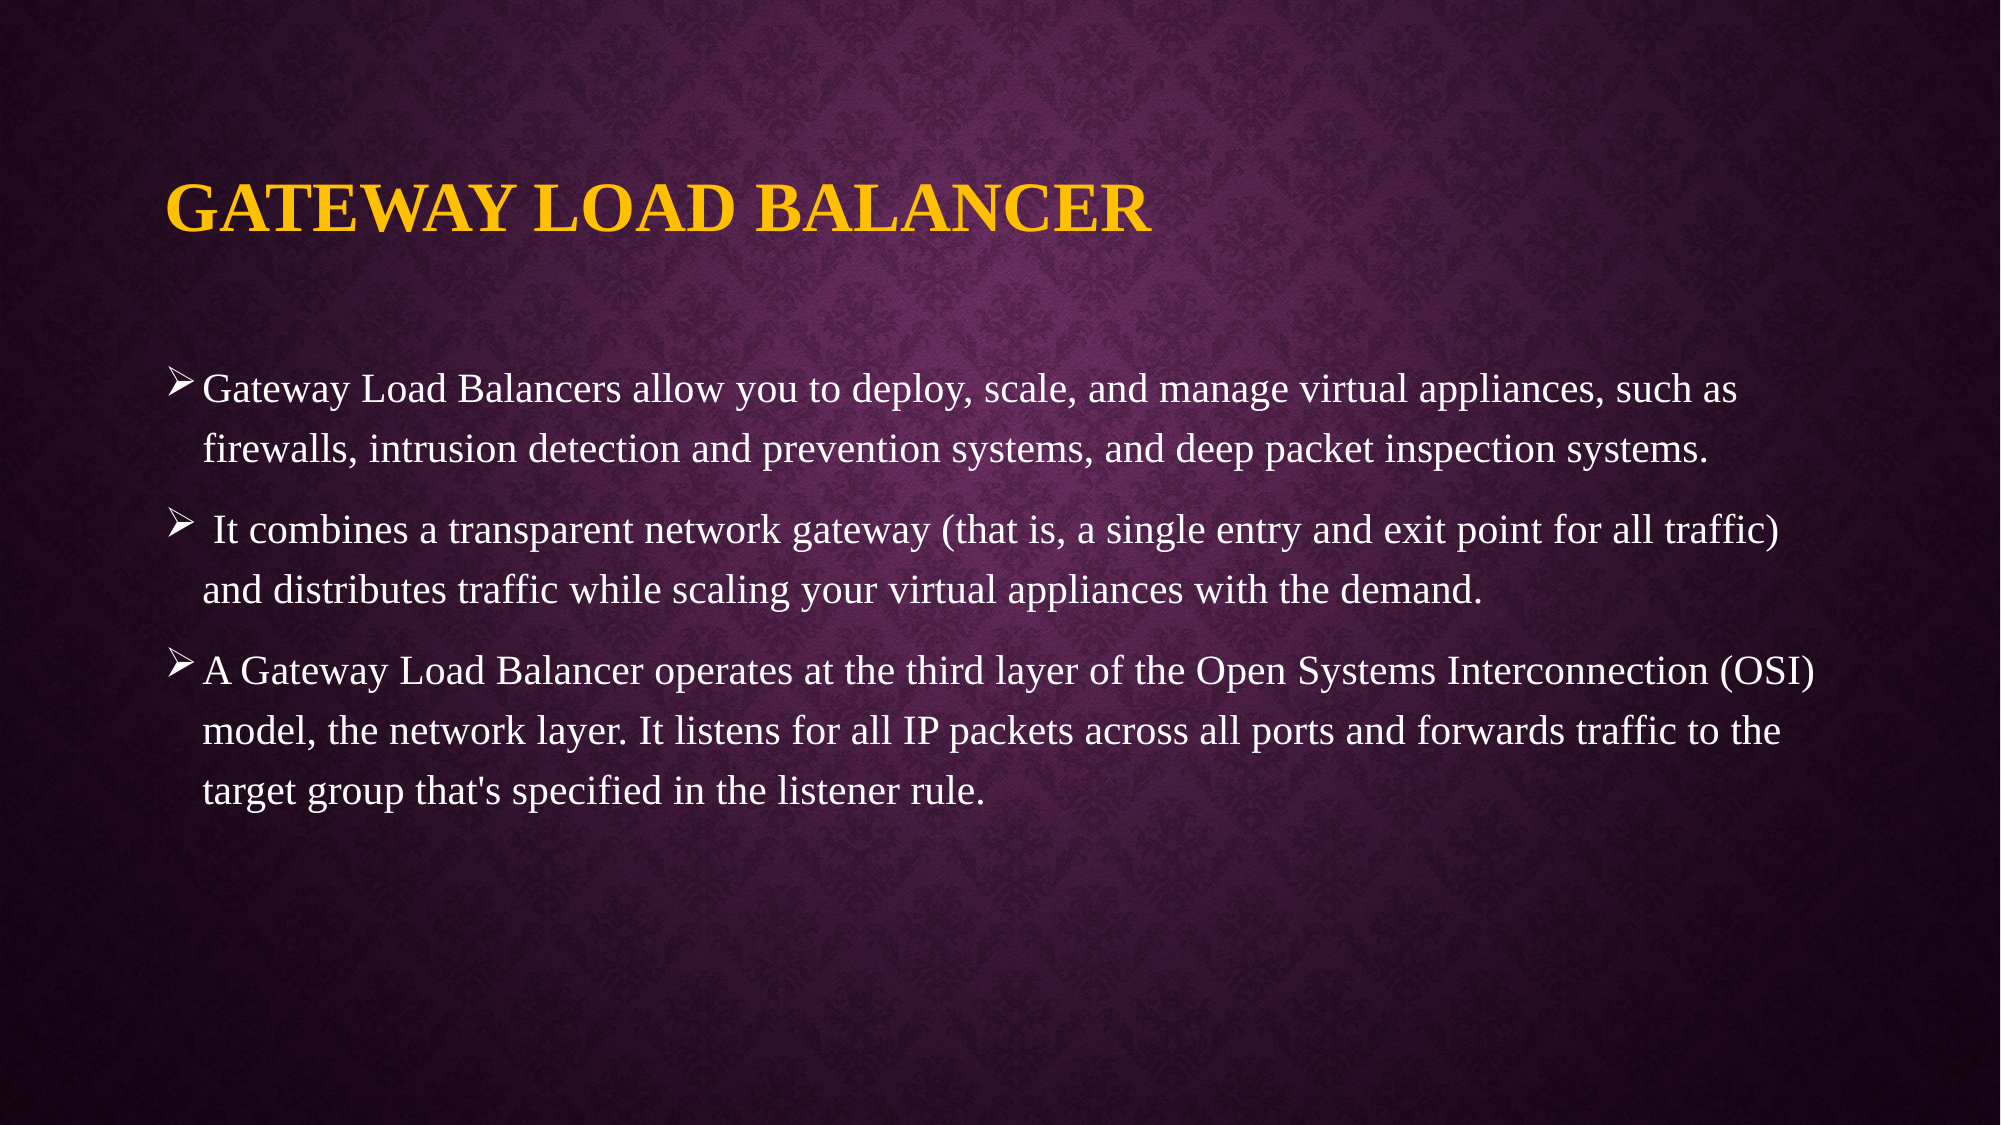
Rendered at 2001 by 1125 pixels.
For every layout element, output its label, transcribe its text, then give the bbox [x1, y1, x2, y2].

list Gateway Load Balancers allow you to deploy, scale, and manage virtual appliances, such as firewalls, intrusion detection and prevention systems, and deep packet inspection systems. It combines a transparent network gateway (that is, a single entry and exit point for all traffic) and distributes traffic while scaling your virtual appliances with the demand. A Gateway Load Balancer operates at the third layer of the Open Systems Interconnection (OSI) model, the network layer. It listens for all IP packets across all ports and forwards traffic to the target group that's specified in the listener rule. [149, 343, 1849, 950]
title Gateway Load Balancer [149, 99, 1849, 318]
